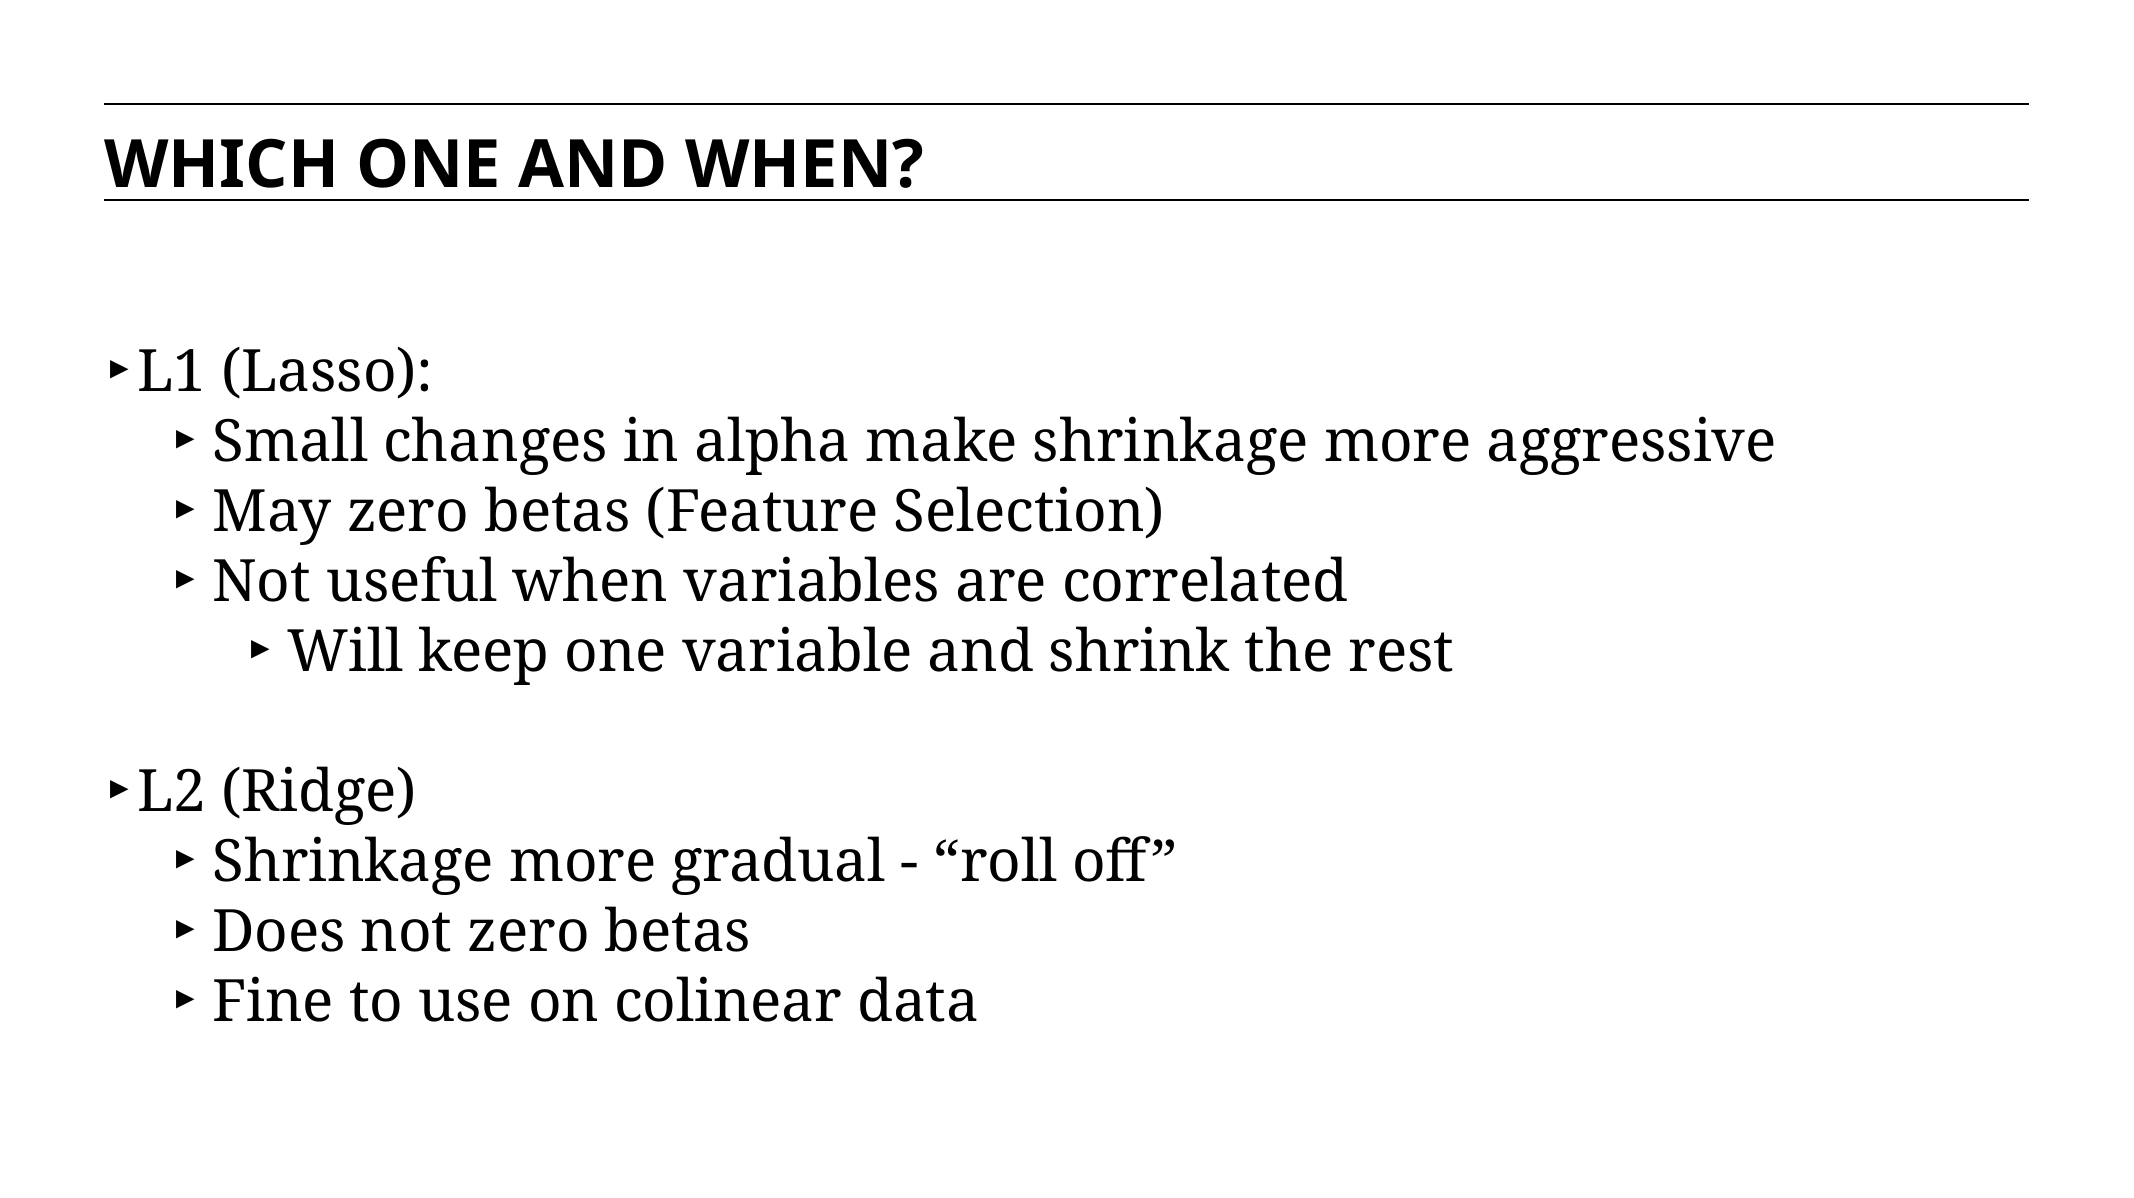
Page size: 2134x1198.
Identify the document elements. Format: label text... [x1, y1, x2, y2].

text_box WHICH ONE AND WHEN? [104, 120, 2134, 192]
list L1 (Lasso): Small changes in alpha make shrinkage more aggressive May zero betas (Feature Selection) Not useful when variables are correlated Will keep one variable and shrink the rest L2 (Ridge) Shrinkage more gradual - “roll off” Does not zero betas Fine to use on colinear data [104, 333, 2030, 1189]
